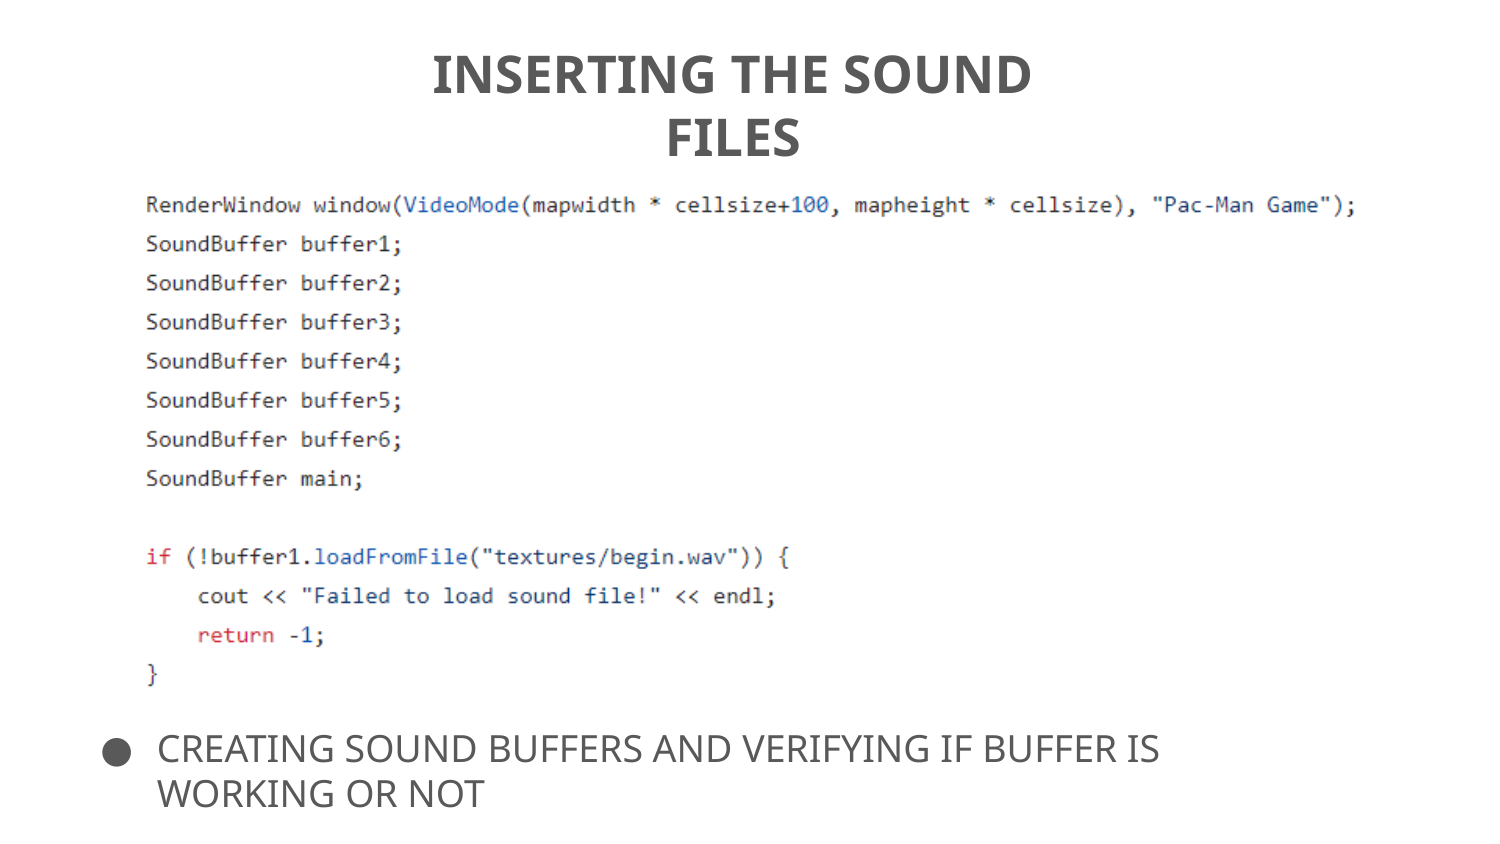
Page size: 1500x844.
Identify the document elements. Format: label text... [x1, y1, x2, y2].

text_box INSERTING THE SOUND FILES [370, 26, 1095, 128]
picture [95, 152, 1452, 691]
text_box CREATING SOUND BUFFERS AND VERIFYING IF BUFFER IS WORKING OR NOT [66, 710, 1306, 811]
